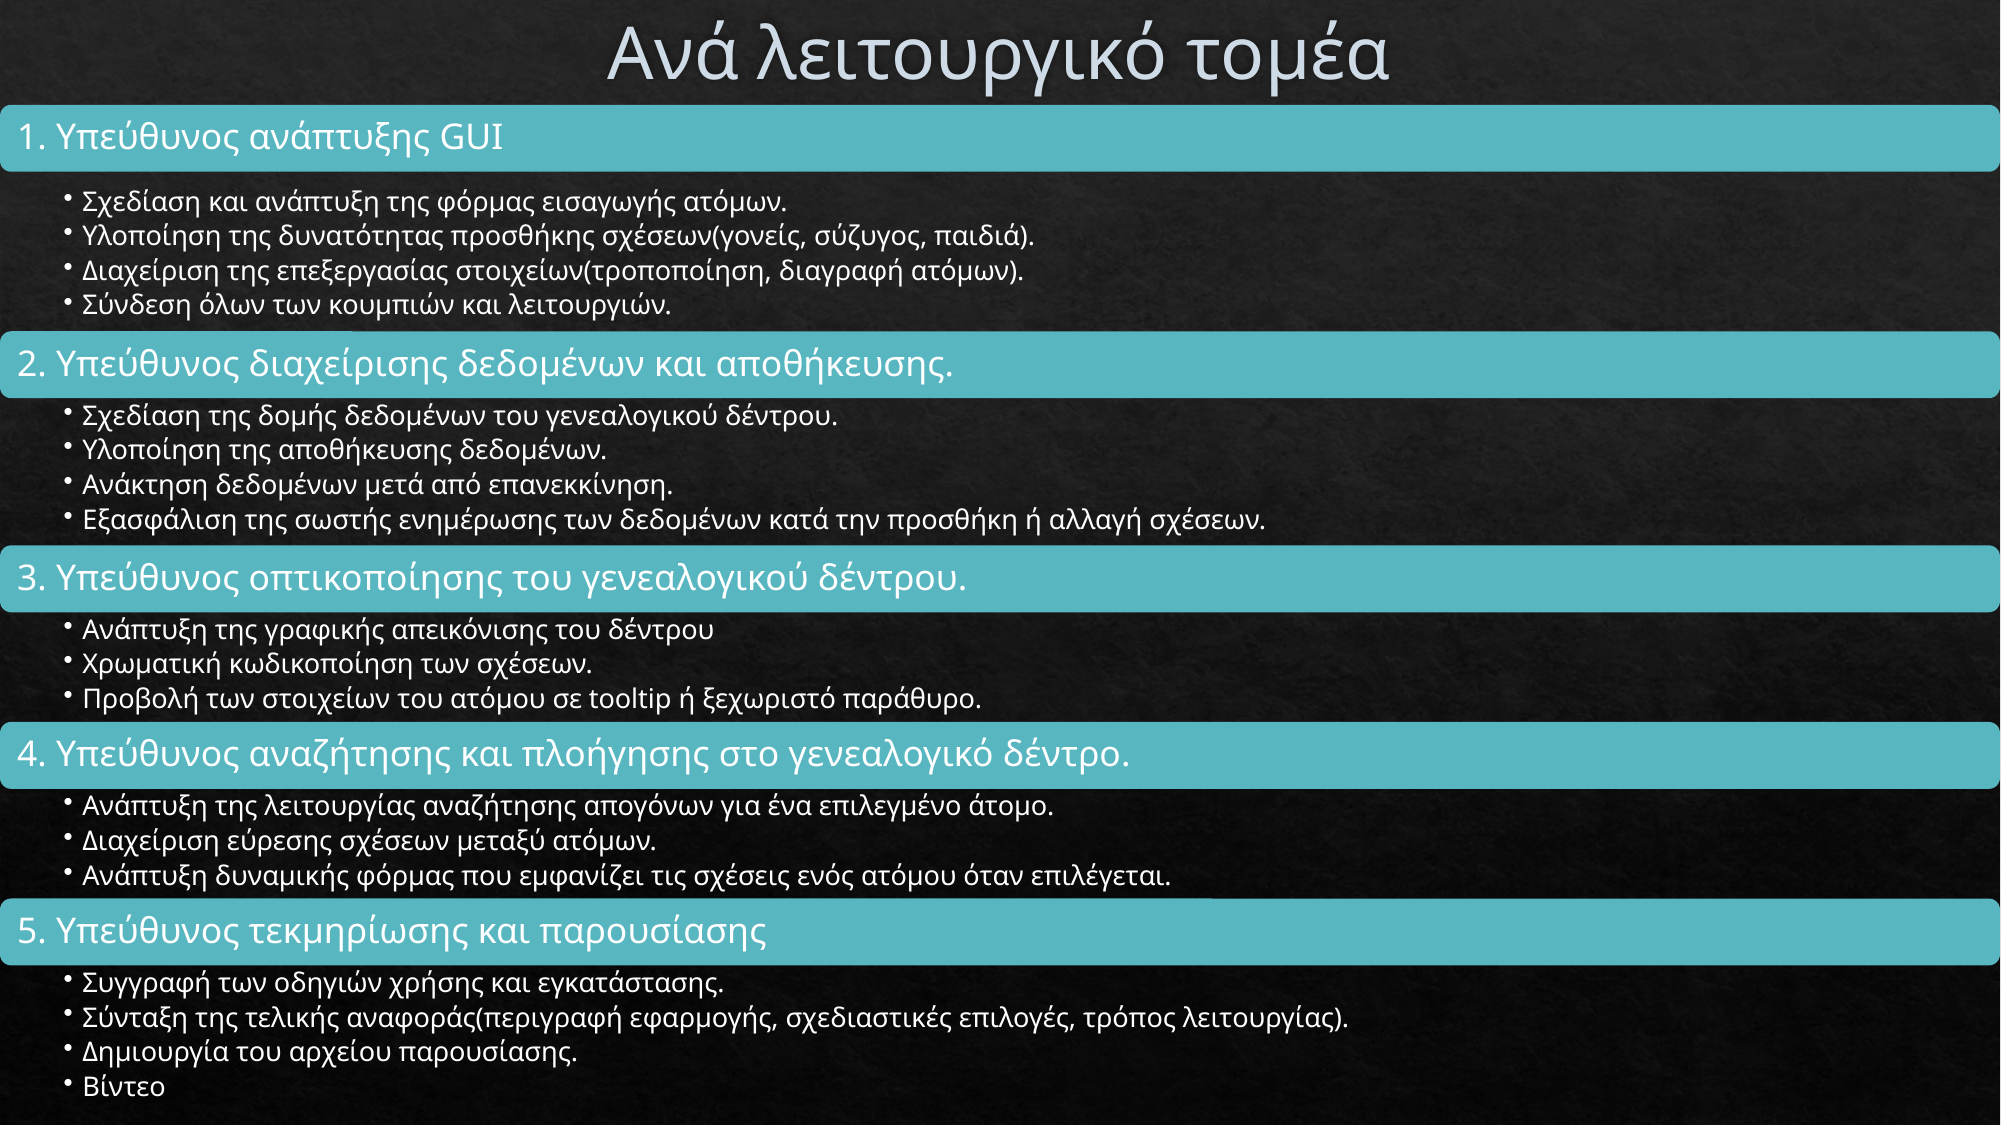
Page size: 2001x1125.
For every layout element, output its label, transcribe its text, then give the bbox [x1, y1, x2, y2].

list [0, 104, 2000, 1125]
title Ανά λειτουργικό τομέα [149, 0, 1849, 98]
